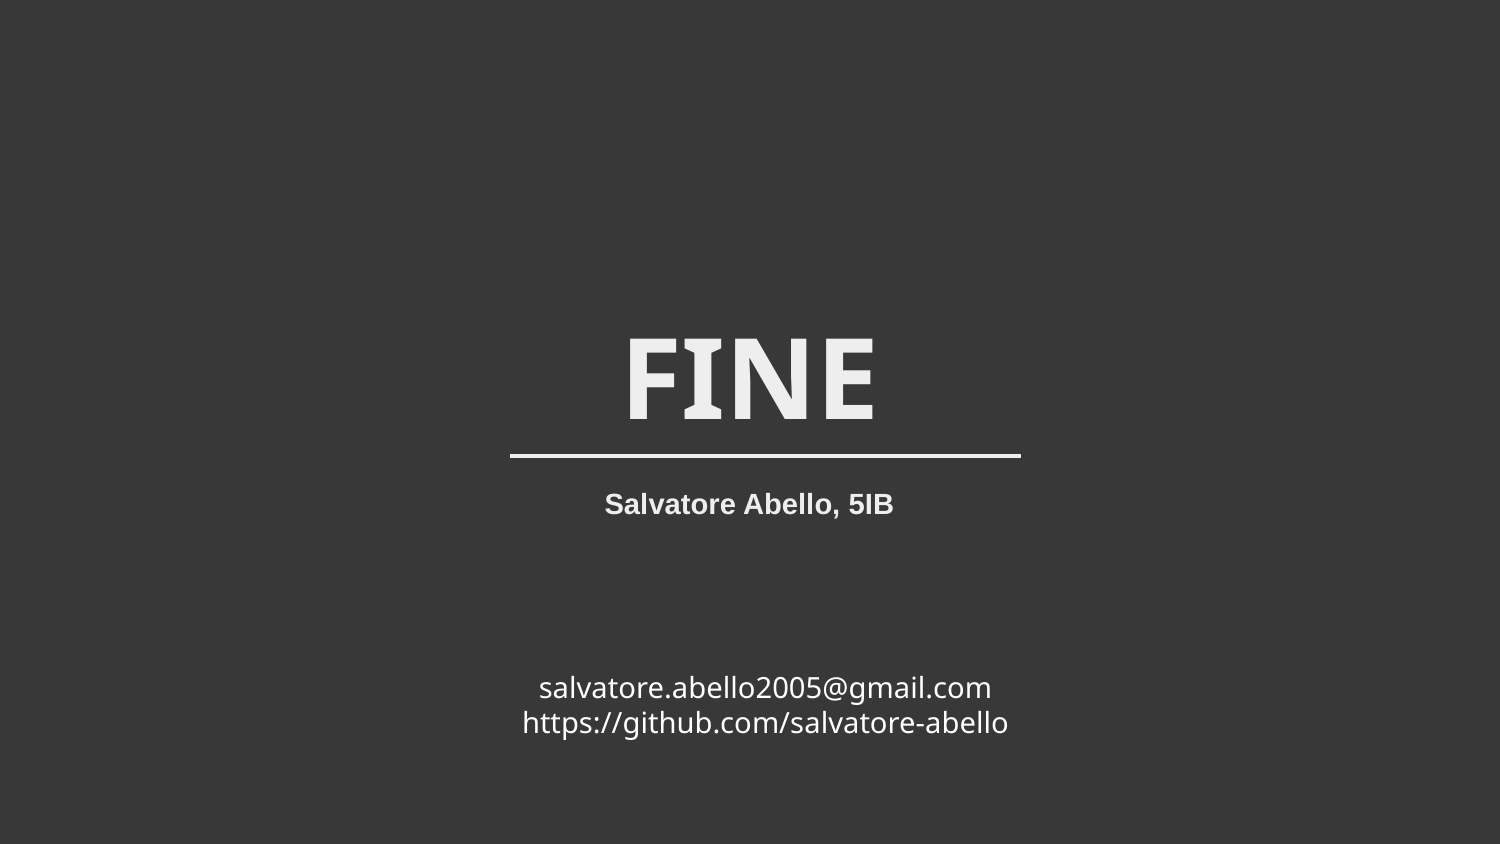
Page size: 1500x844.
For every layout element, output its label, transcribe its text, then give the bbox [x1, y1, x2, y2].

subtitle salvatore.abello2005@gmail.com https://github.com/salvatore-abello [494, 654, 1037, 741]
text_box Salvatore Abello, 5IB [478, 477, 1021, 528]
title FINE [323, 291, 1177, 462]
